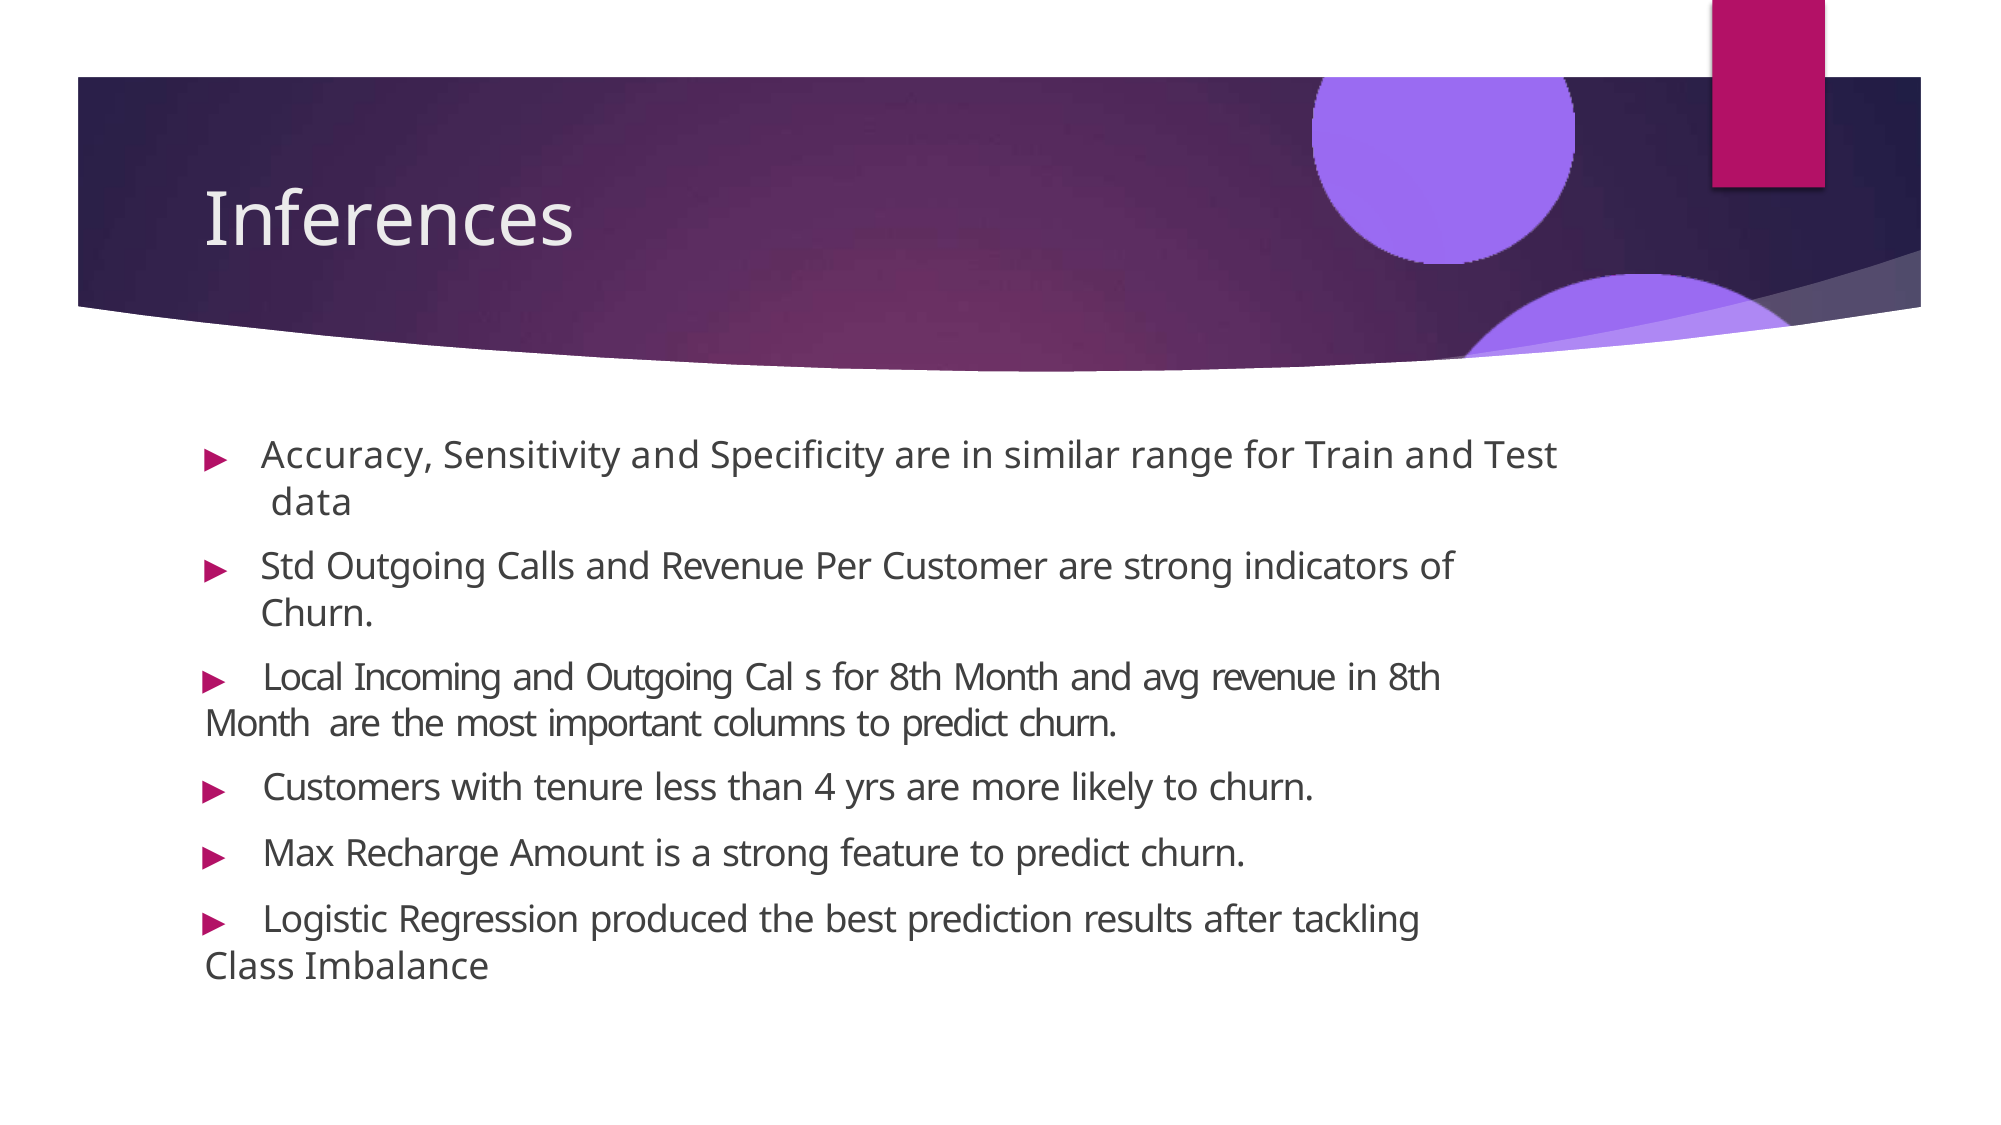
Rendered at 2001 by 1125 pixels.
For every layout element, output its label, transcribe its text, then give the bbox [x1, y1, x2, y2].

picture [79, 0, 1920, 371]
title Inferences [202, 168, 586, 359]
text_box ▶ Accuracy, Sensitivity and Specificity are in similar range for Train and Test data ▶ Std Outgoing Calls and Revenue Per Customer are strong indicators of Churn. ▶ Local Incoming and Outgoing Cal s for 8th Month and avg revenue in 8th Month are the most important columns to predict churn. ▶ Customers with tenure less than 4 yrs are more likely to churn. ▶ Max Recharge Amount is a strong feature to predict churn. ▶ Logistic Regression produced the best prediction results after tackling Class Imbalance [202, 429, 1565, 987]
